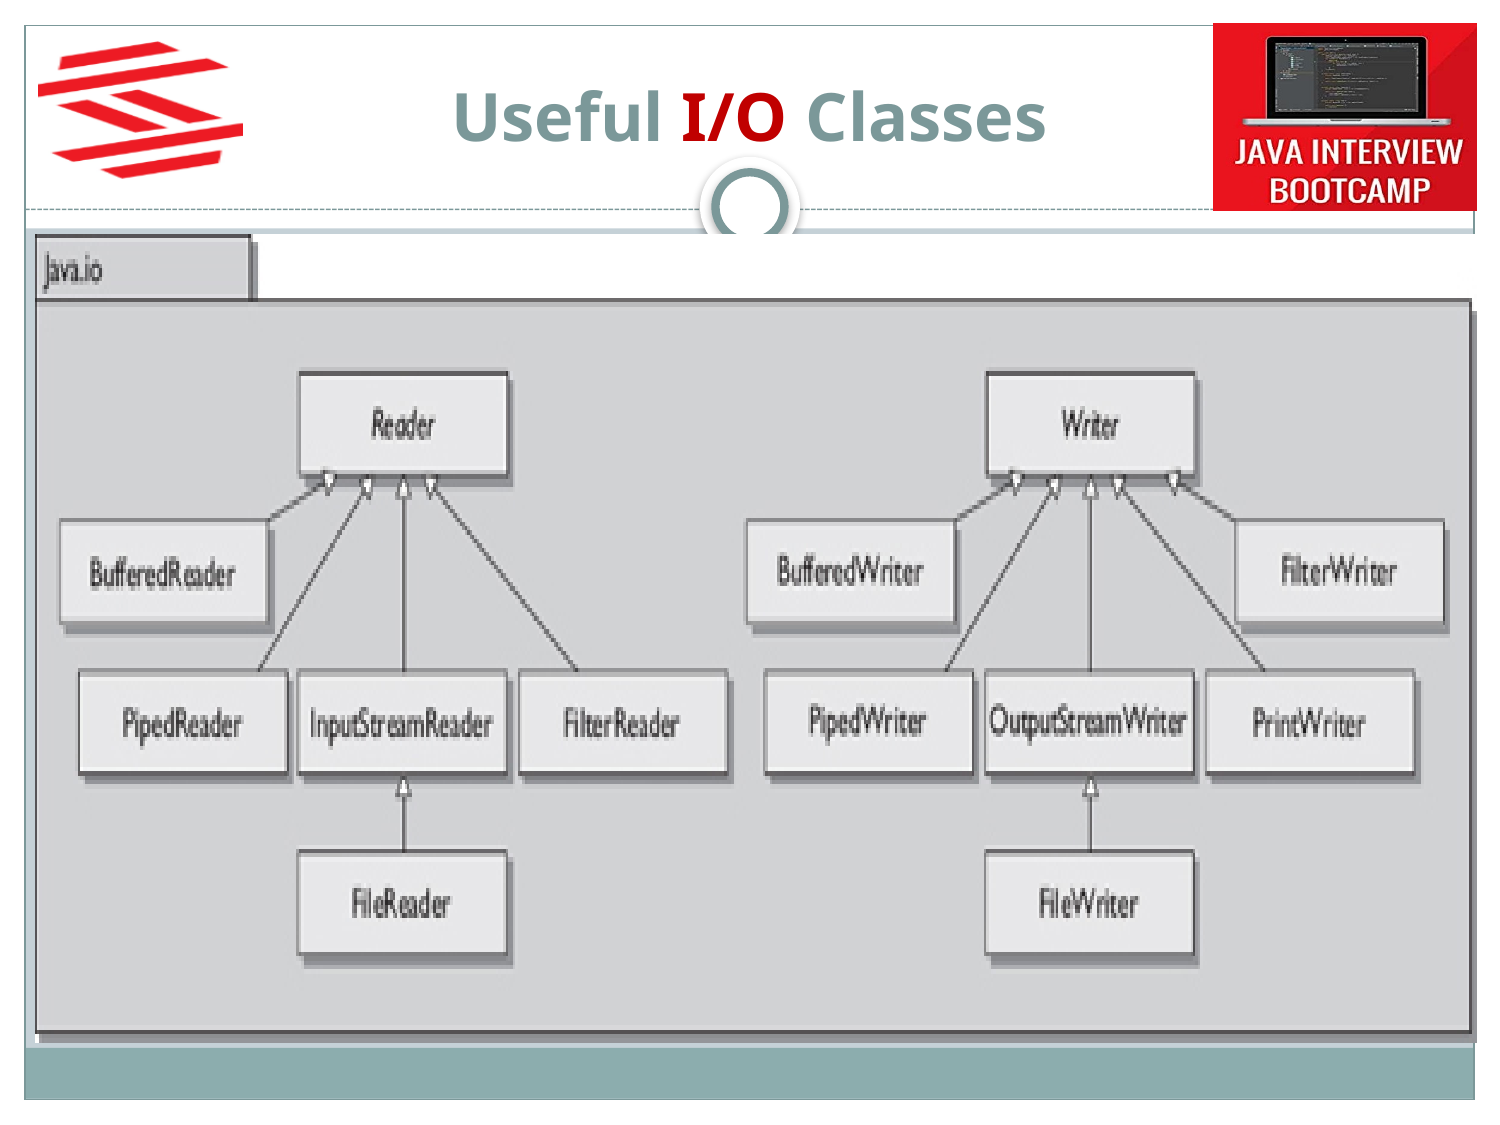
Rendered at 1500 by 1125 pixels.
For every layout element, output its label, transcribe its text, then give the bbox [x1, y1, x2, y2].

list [34, 234, 1477, 1044]
picture [1213, 23, 1477, 212]
picture [37, 40, 243, 185]
title Useful I/O Classes [237, 37, 1206, 162]
